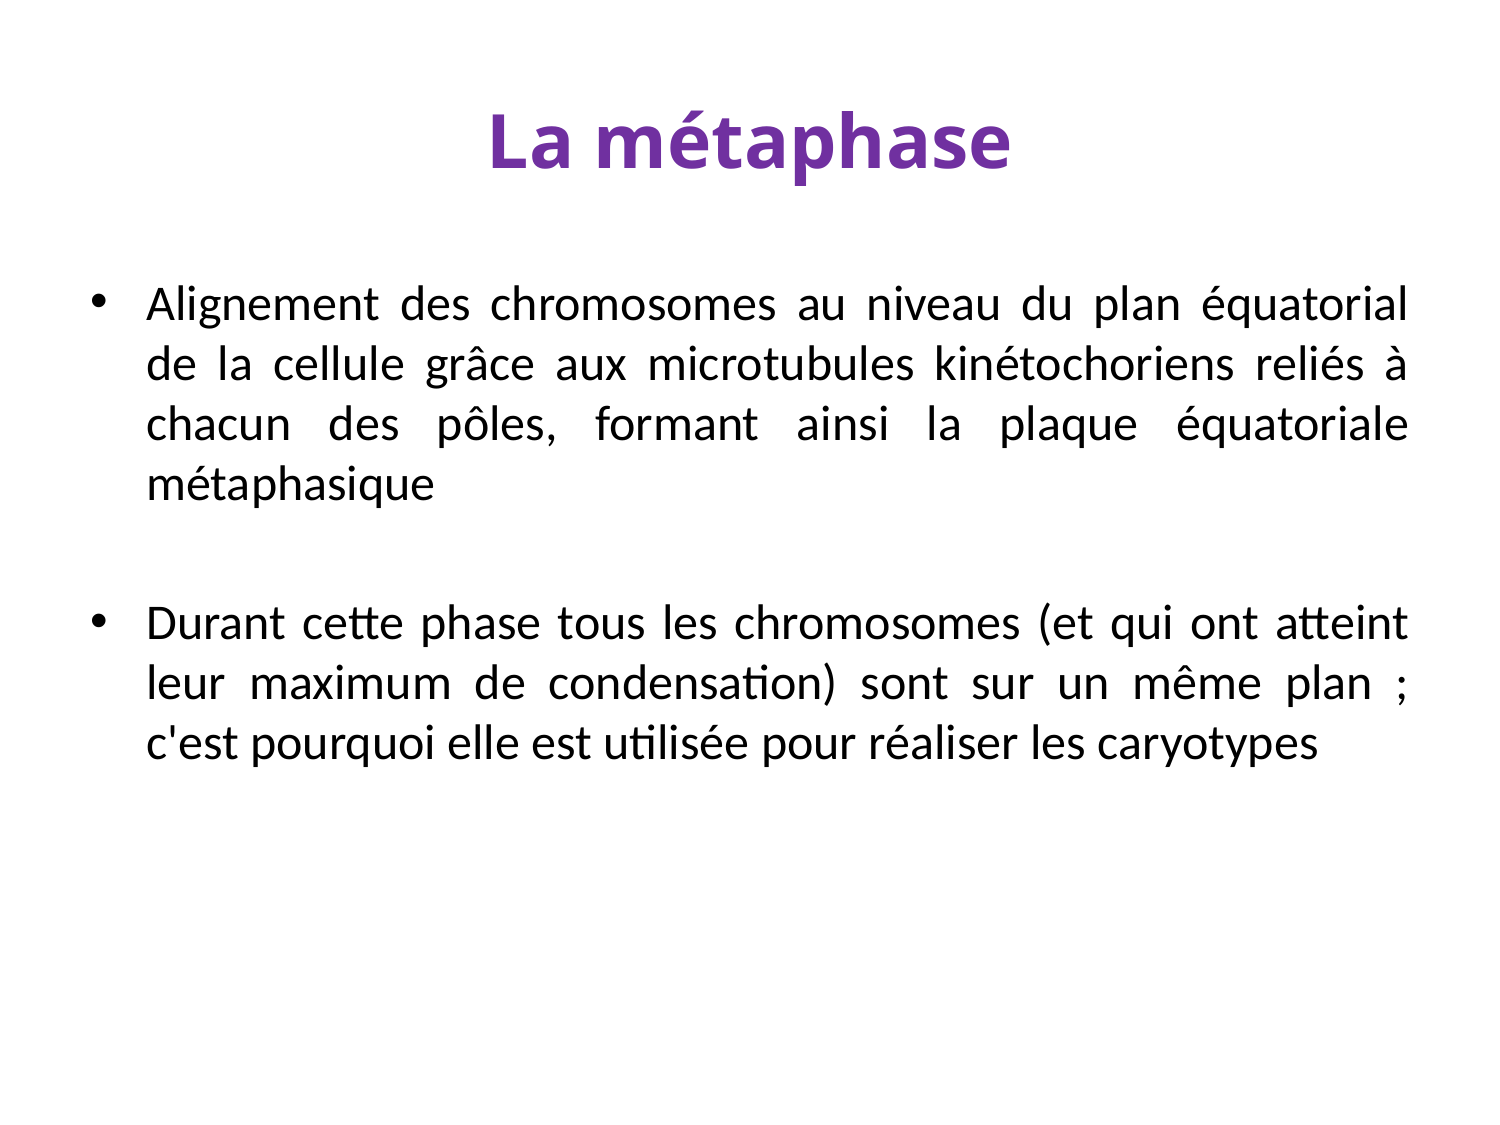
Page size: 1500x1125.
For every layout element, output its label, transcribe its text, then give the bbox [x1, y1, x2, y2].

title La métaphase [75, 45, 1425, 233]
list Alignement des chromosomes au niveau du plan équatorial de la cellule grâce aux microtubules kinétochoriens reliés à chacun des pôles, formant ainsi la plaque équatoriale métaphasique Durant cette phase tous les chromosomes (et qui ont atteint leur maximum de condensation) sont sur un même plan ; c'est pourquoi elle est utilisée pour réaliser les caryotypes [75, 262, 1425, 1005]
